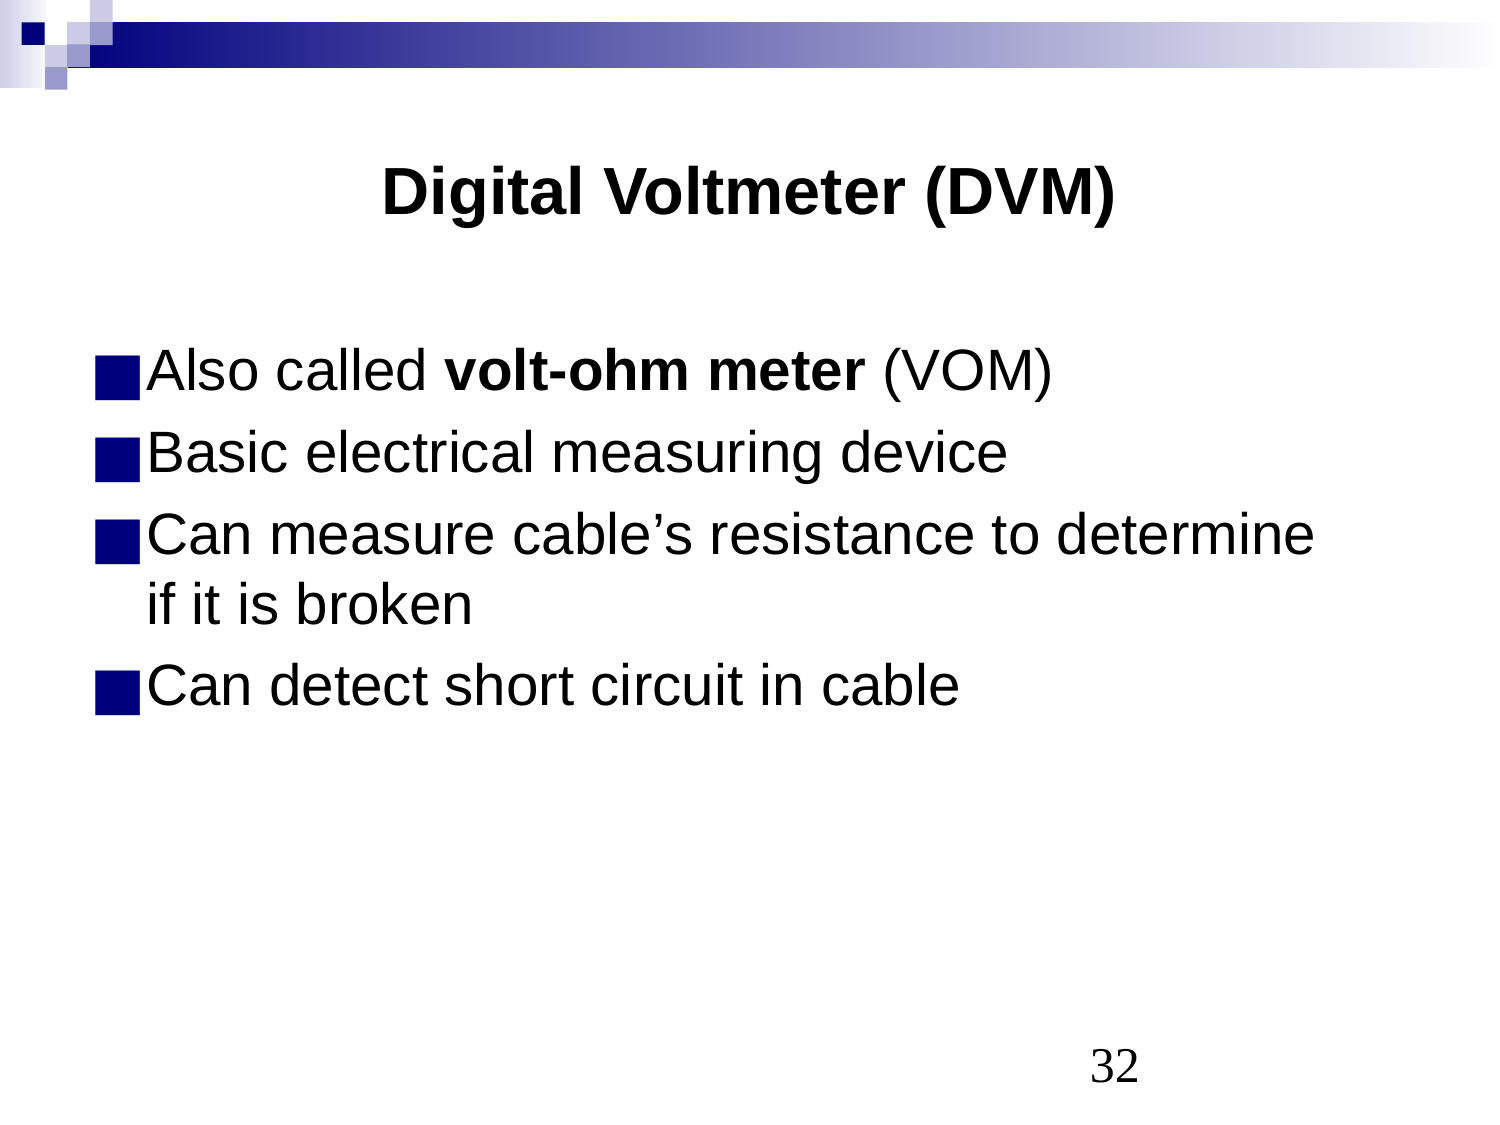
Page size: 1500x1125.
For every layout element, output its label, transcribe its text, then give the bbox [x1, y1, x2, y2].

title Digital Voltmeter (DVM) [75, 75, 1425, 300]
slide_number ‹#› [1074, 1025, 1425, 1100]
list Also called volt-ohm meter (VOM) Basic electrical measuring device Can measure cable’s resistance to determine if it is broken Can detect short circuit in cable [75, 324, 1425, 963]
